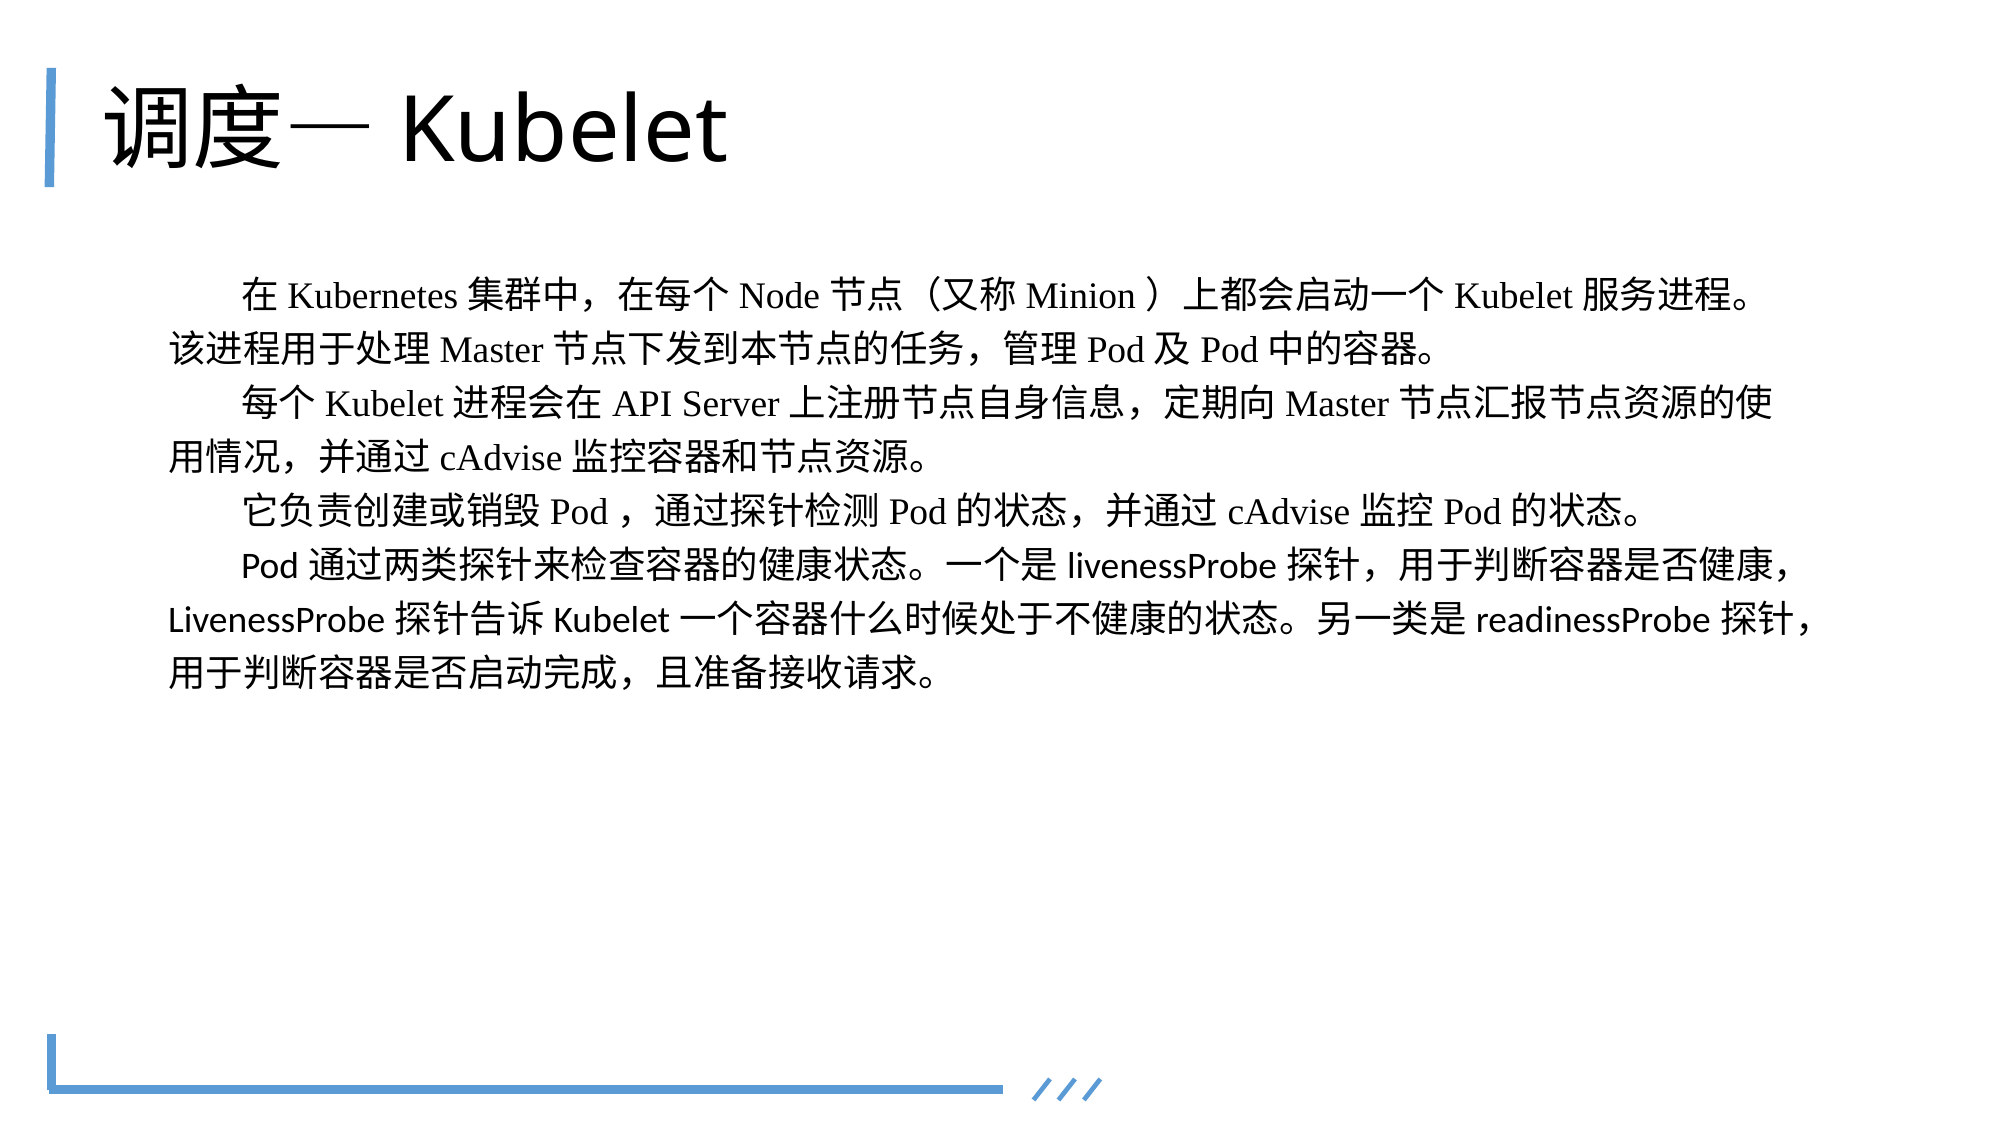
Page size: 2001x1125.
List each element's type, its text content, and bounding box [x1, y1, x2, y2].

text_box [1033, 1078, 1050, 1100]
text_box 在Kubernetes集群中，在每个Node节点（又称Minion）上都会启动一个Kubelet服务进程。该进程用于处理Master节点下发到本节点的任务，管理Pod及Pod中的容器。 每个Kubelet进程会在API Server上注册节点自身信息，定期向Master节点汇报节点资源的使用情况，并通过cAdvise监控容器和节点资源。 它负责创建或销毁Pod，通过探针检测Pod的状态，并通过cAdvise监控Pod的状态。 Pod通过两类探针来检查容器的健康状态。一个是livenessProbe探针，用于判断容器是否健康，LivenessProbe探针告诉Kubelet一个容器什么时候处于不健康的状态。另一类是readinessProbe探针，用于判断容器是否启动完成，且准备接收请求。 [153, 255, 1812, 702]
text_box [1083, 1078, 1101, 1100]
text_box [1058, 1078, 1075, 1100]
title 调度—Kubelet [86, 63, 1812, 200]
